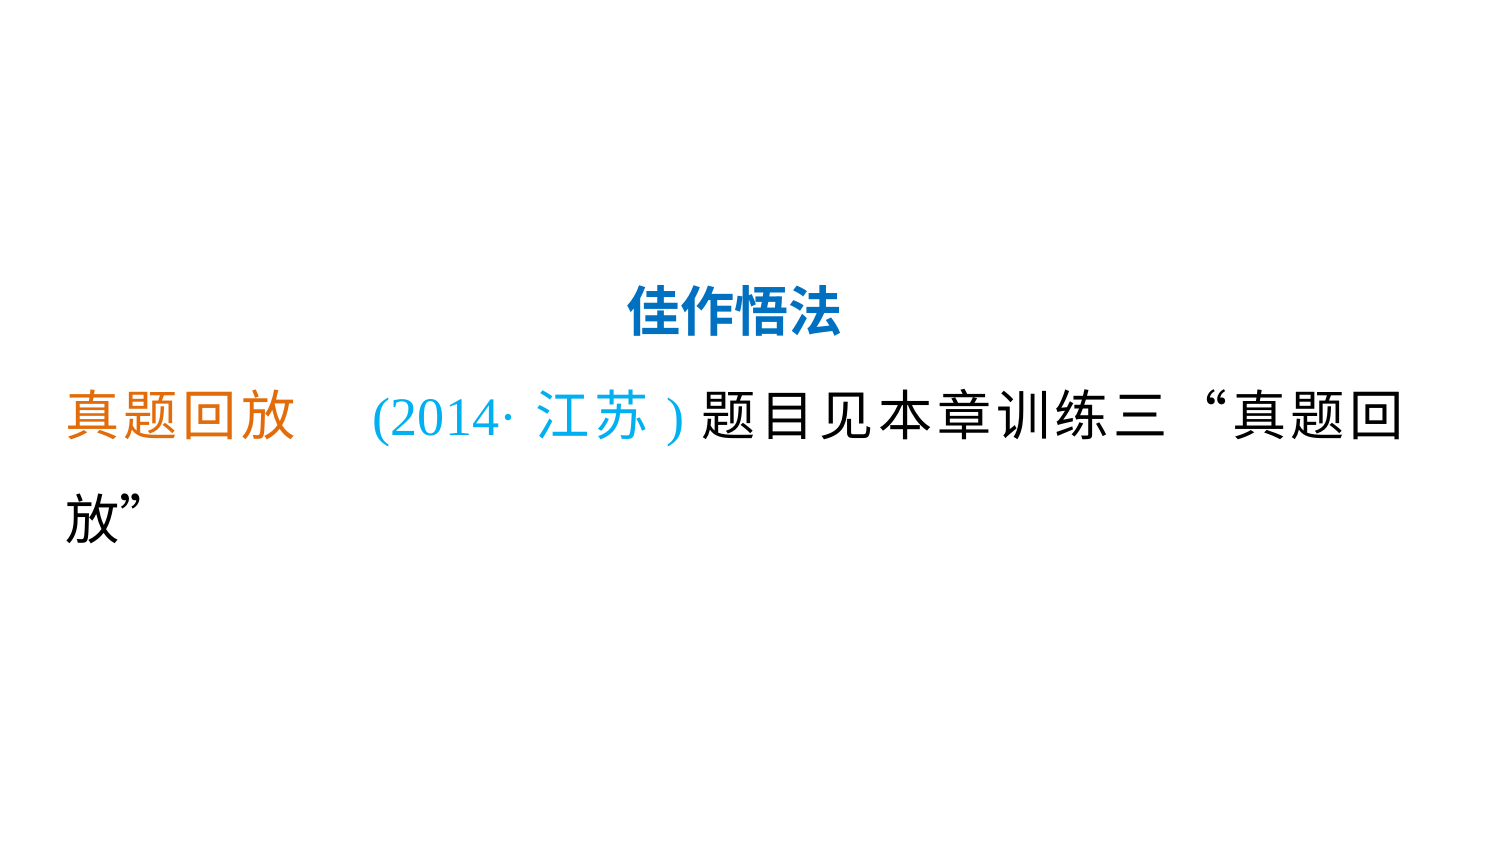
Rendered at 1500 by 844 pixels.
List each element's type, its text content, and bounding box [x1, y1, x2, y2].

text_box 佳作悟法 真题回放 (2014·江苏)题目见本章训练三“真题回放” [50, 230, 1419, 558]
